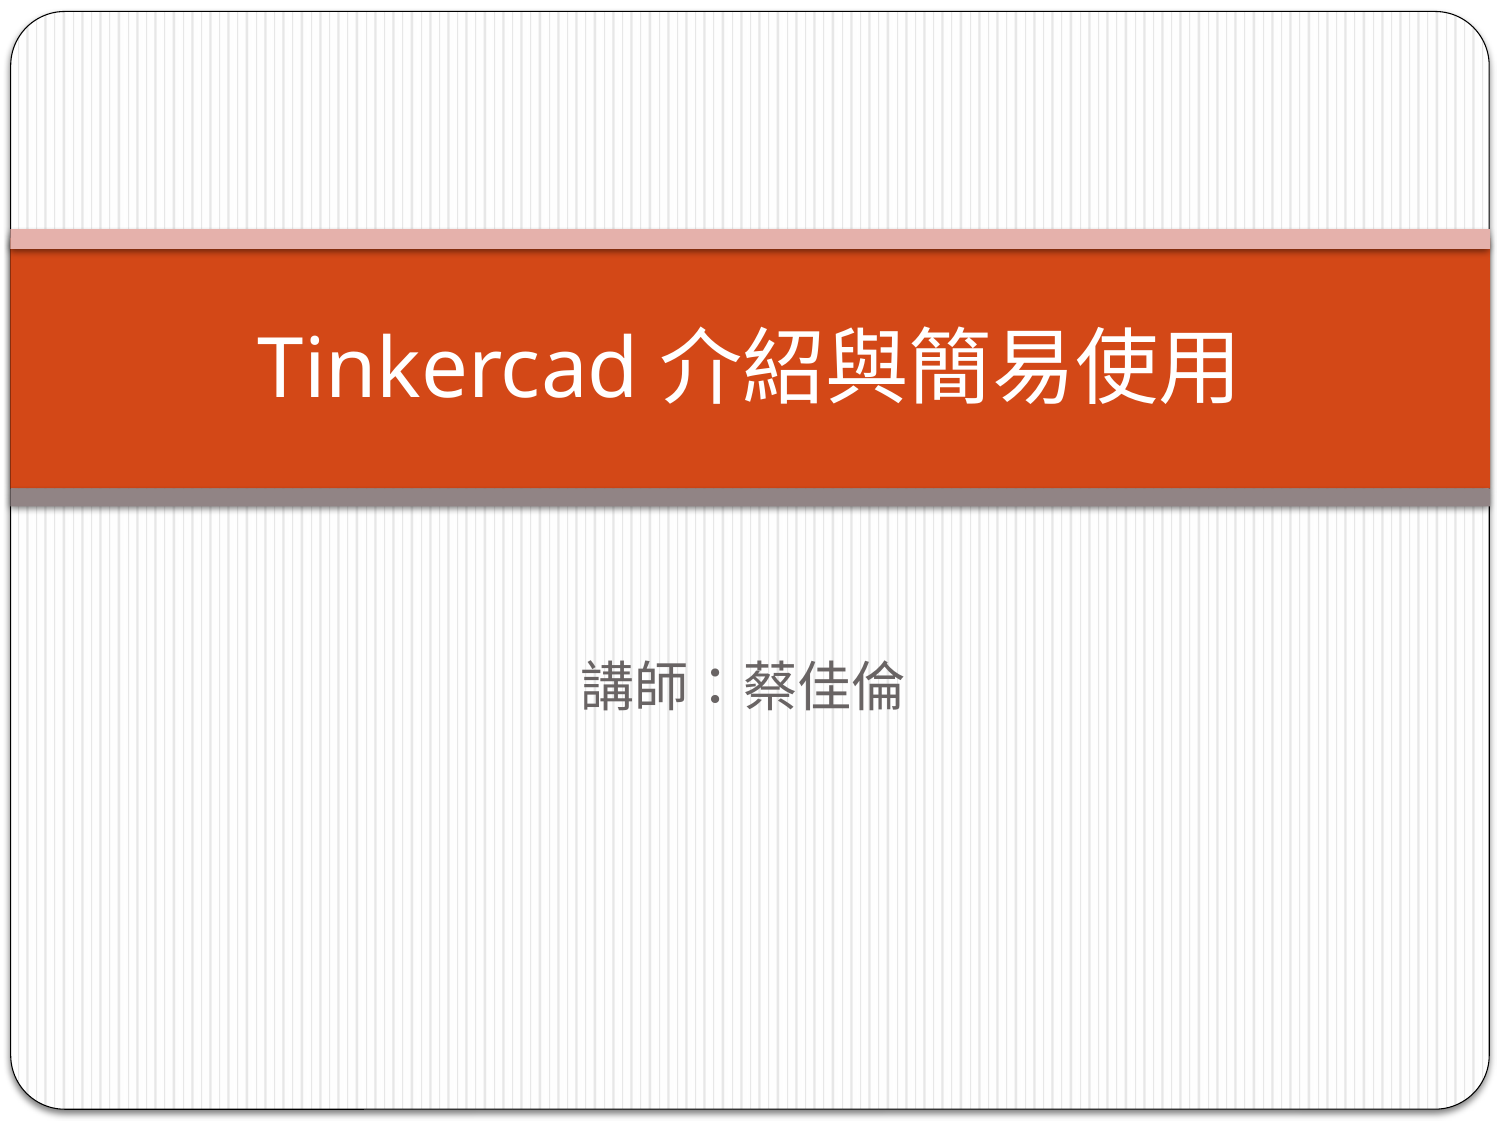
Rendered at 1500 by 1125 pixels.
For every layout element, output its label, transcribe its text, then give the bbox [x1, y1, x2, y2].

subtitle 講師：蔡佳倫 [218, 645, 1269, 908]
title Tinkercad介紹與簡易使用 [75, 247, 1425, 489]
